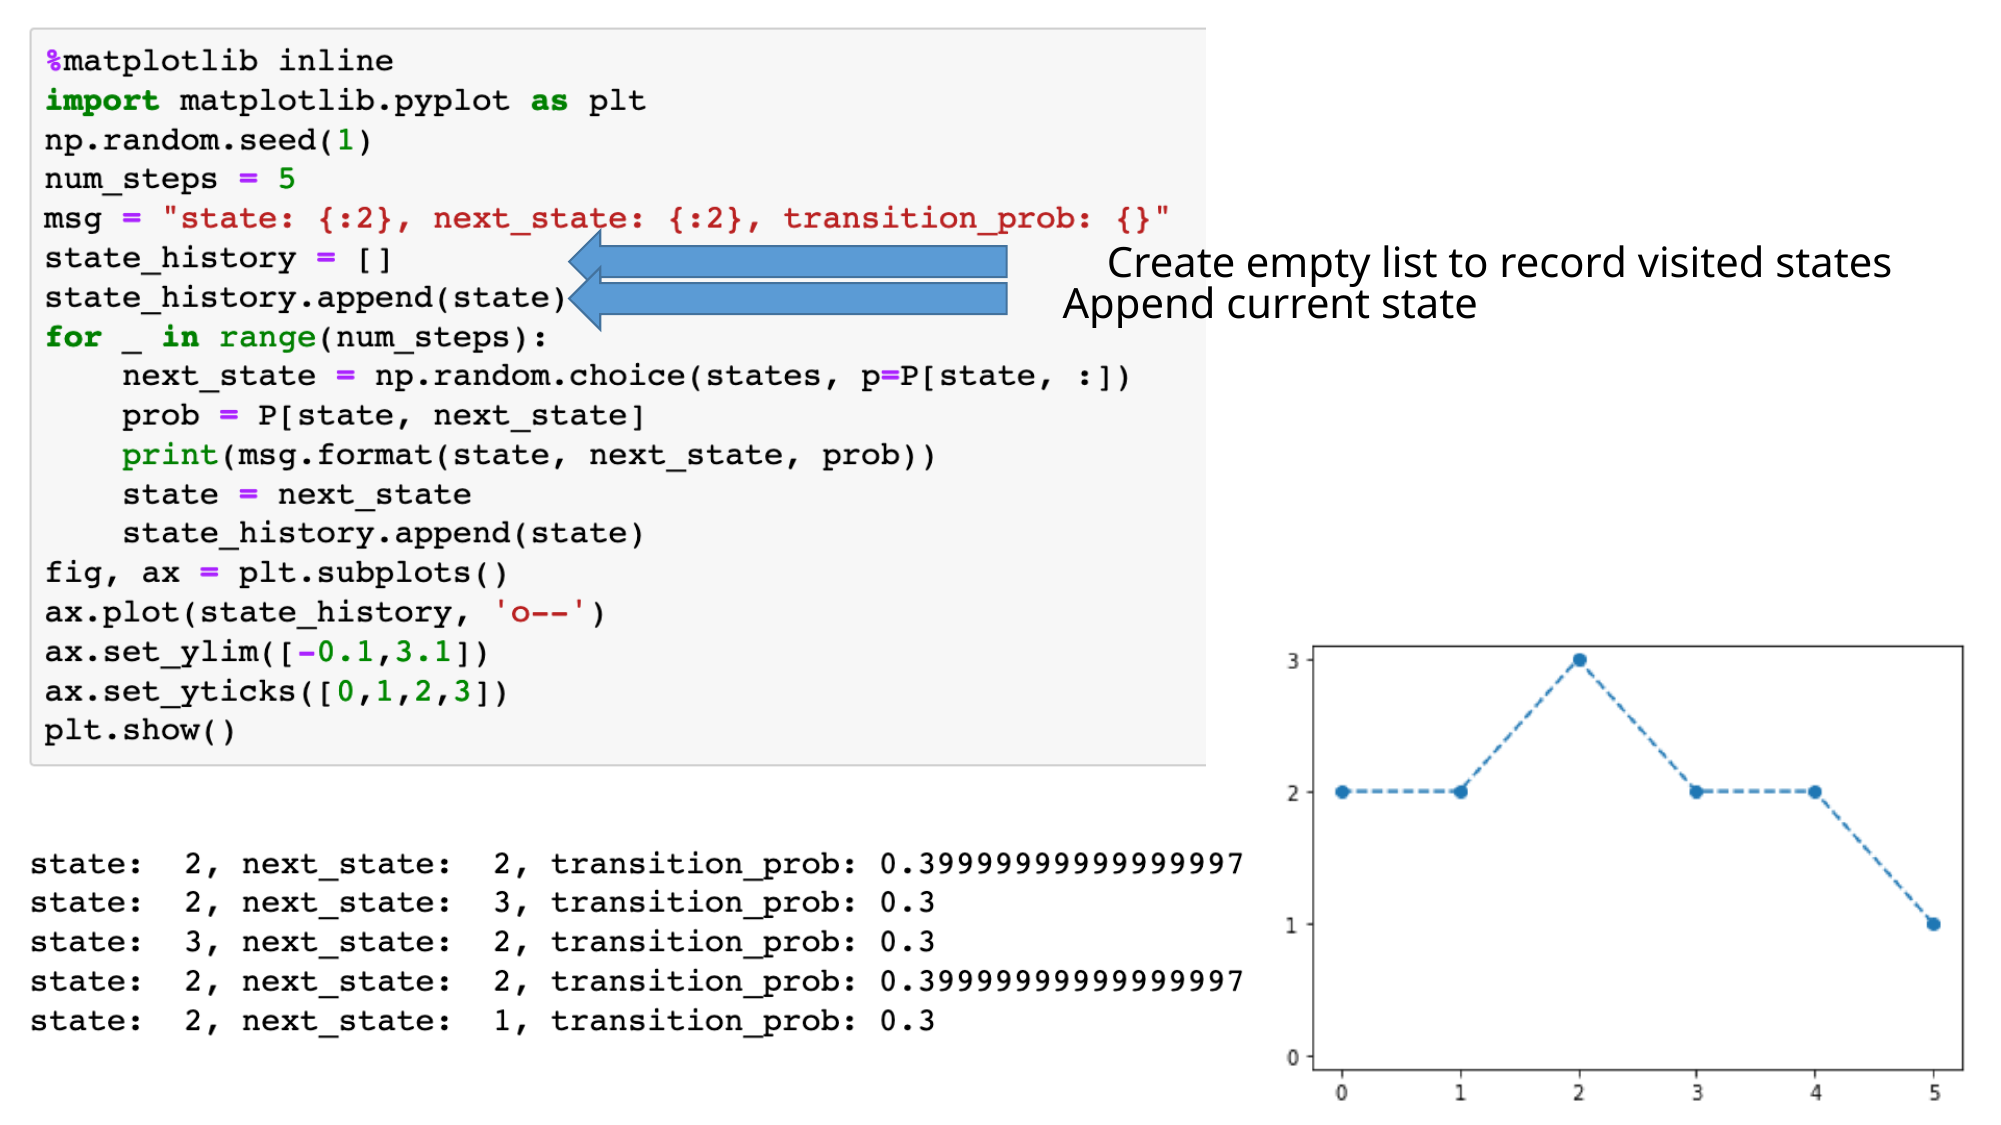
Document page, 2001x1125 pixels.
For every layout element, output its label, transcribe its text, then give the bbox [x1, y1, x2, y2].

picture [16, 13, 1206, 782]
text_box Append current state [1206, 269, 1493, 335]
picture [16, 839, 1267, 1051]
text_box Create empty list to record visited states [1206, 228, 1908, 294]
picture [1277, 626, 1990, 1125]
